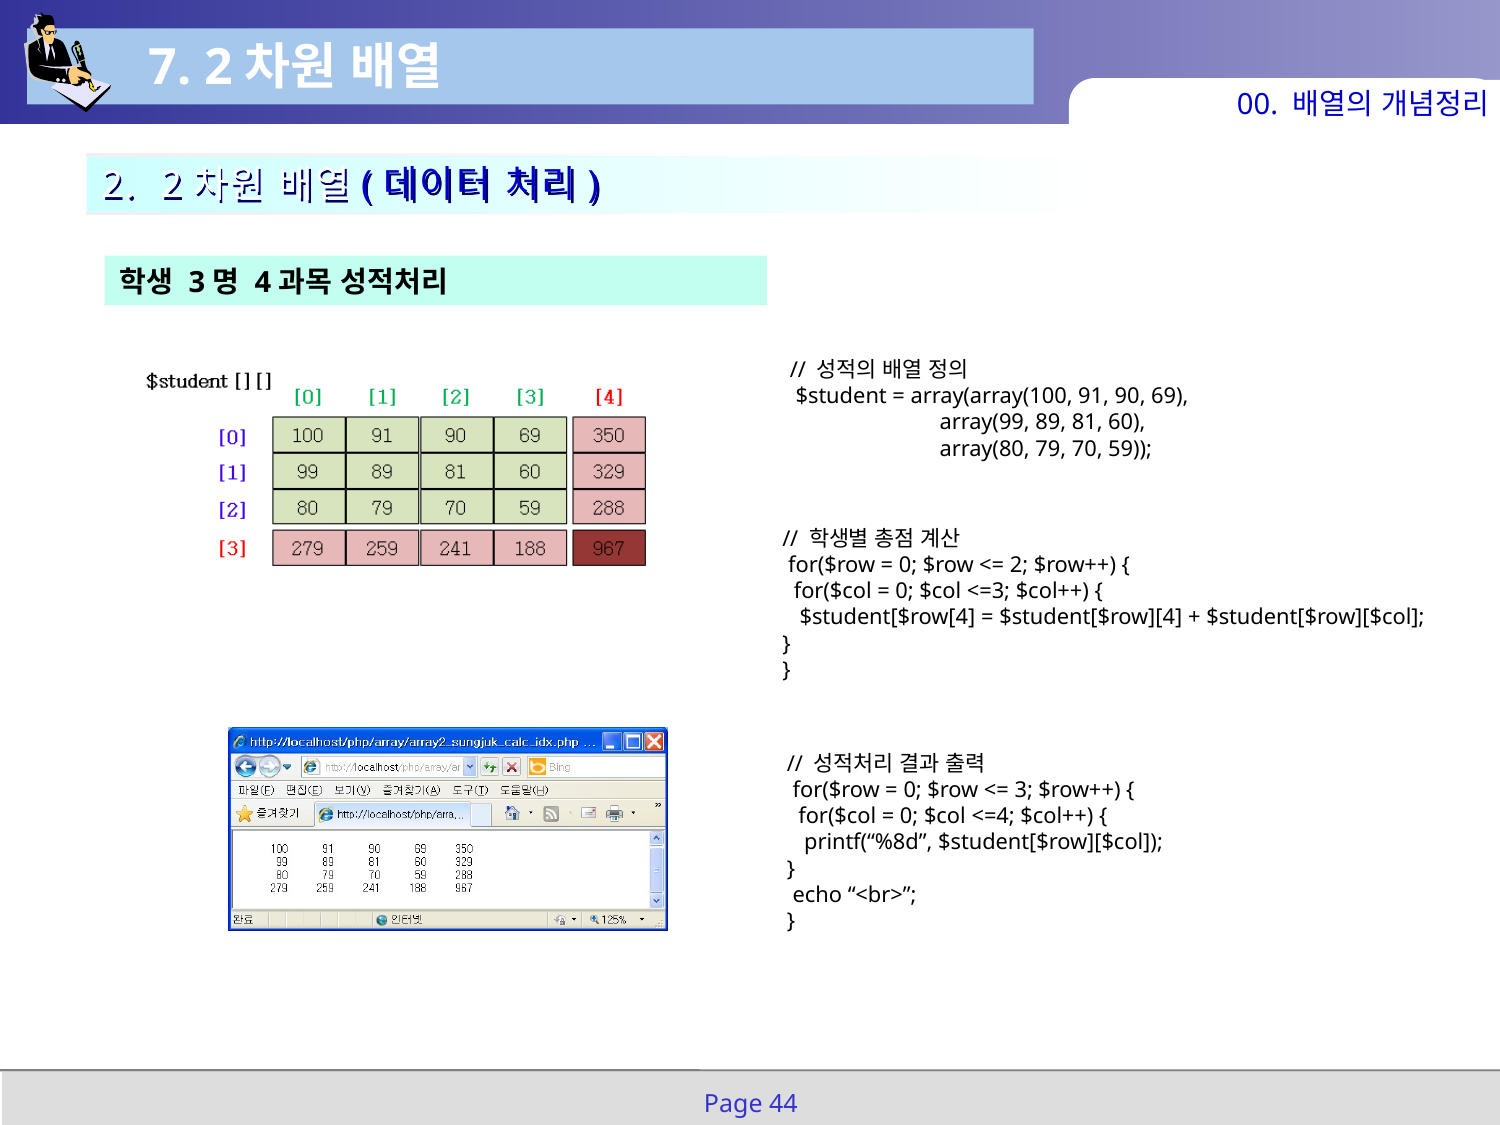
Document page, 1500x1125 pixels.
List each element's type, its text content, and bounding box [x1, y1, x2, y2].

text_box // 학생별 총점 계산 for($row = 0; $row <= 2; $row++) { for($col = 0; $col <=3; $col++) { $student[$row[4] = $student[$row][4] + $student[$row][$col]; } } [767, 517, 1441, 690]
picture [227, 727, 668, 931]
text_box // 성적처리 결과 출력 for($row = 0; $row <= 3; $row++) { for($col = 0; $col <=4; $col++) { printf(“%8d”, $student[$row][$col]); } echo “<br>”; } [772, 742, 1179, 941]
text_box // 성적의 배열 정의 $student = array(array(100, 91, 90, 69), array(99, 89, 81, 60), array(80, 79, 70, 59)); [775, 348, 1205, 468]
picture [133, 361, 647, 567]
text_box 학생 3명 4과목 성적처리 [104, 255, 768, 306]
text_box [86, 152, 1092, 215]
text_box 00. 배열의 개념정리 [1210, 79, 1496, 127]
text_box 7. 2차원 배열 [133, 26, 880, 102]
slide_number Page 44 [682, 1079, 819, 1124]
